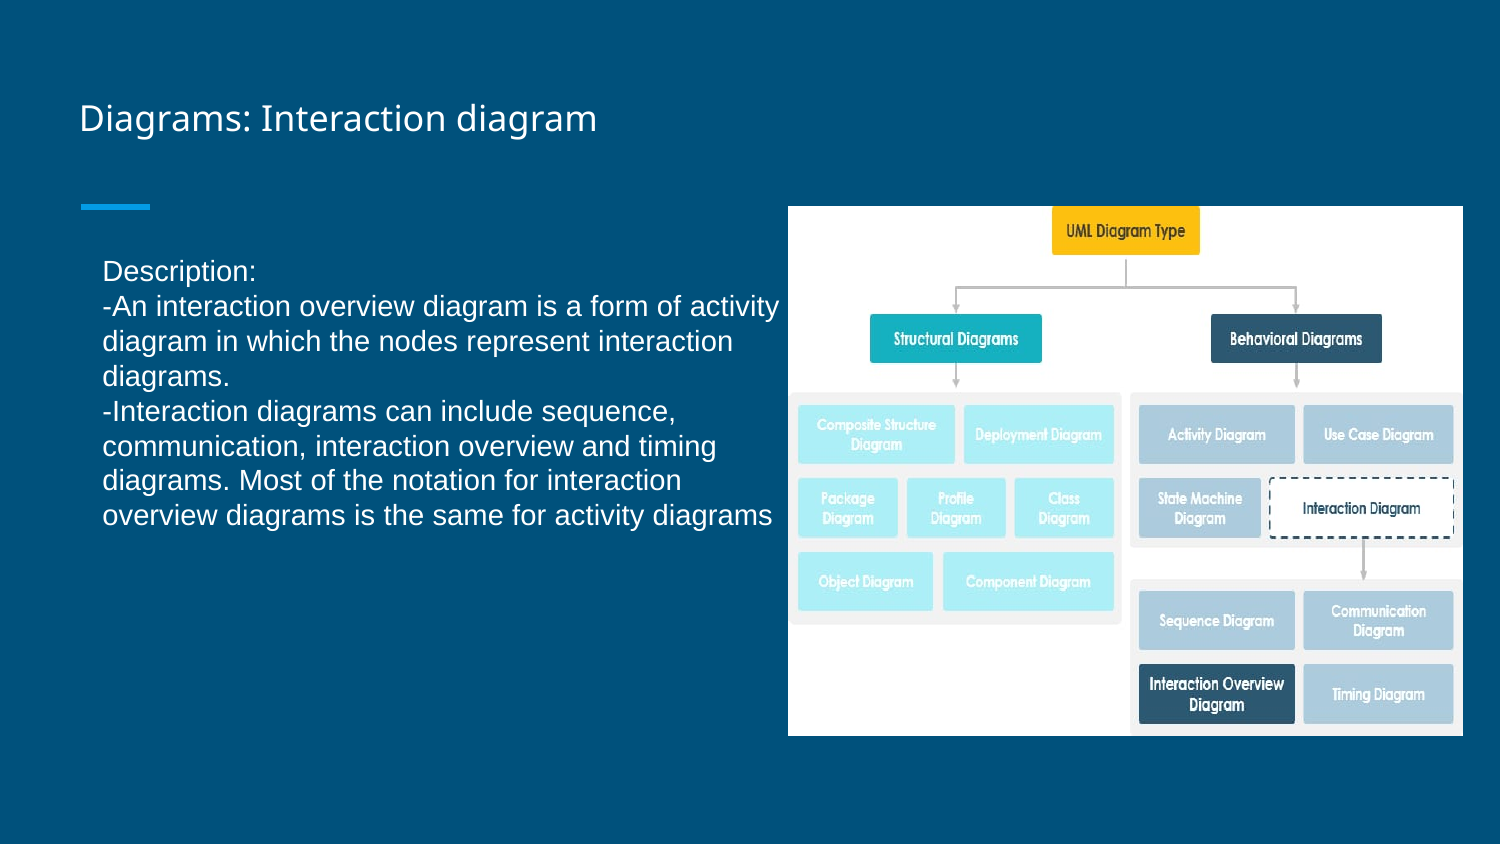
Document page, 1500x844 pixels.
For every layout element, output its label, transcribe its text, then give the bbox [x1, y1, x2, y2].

title Diagrams: Interaction diagram [63, 79, 1437, 182]
text_box Description: -An interaction overview diagram is a form of activity diagram in which the nodes represent interaction diagrams. -Interaction diagrams can include sequence, communication, interaction overview and timing diagrams. Most of the notation for interaction overview diagrams is the same for activity diagrams [87, 236, 782, 582]
picture [789, 207, 1462, 735]
